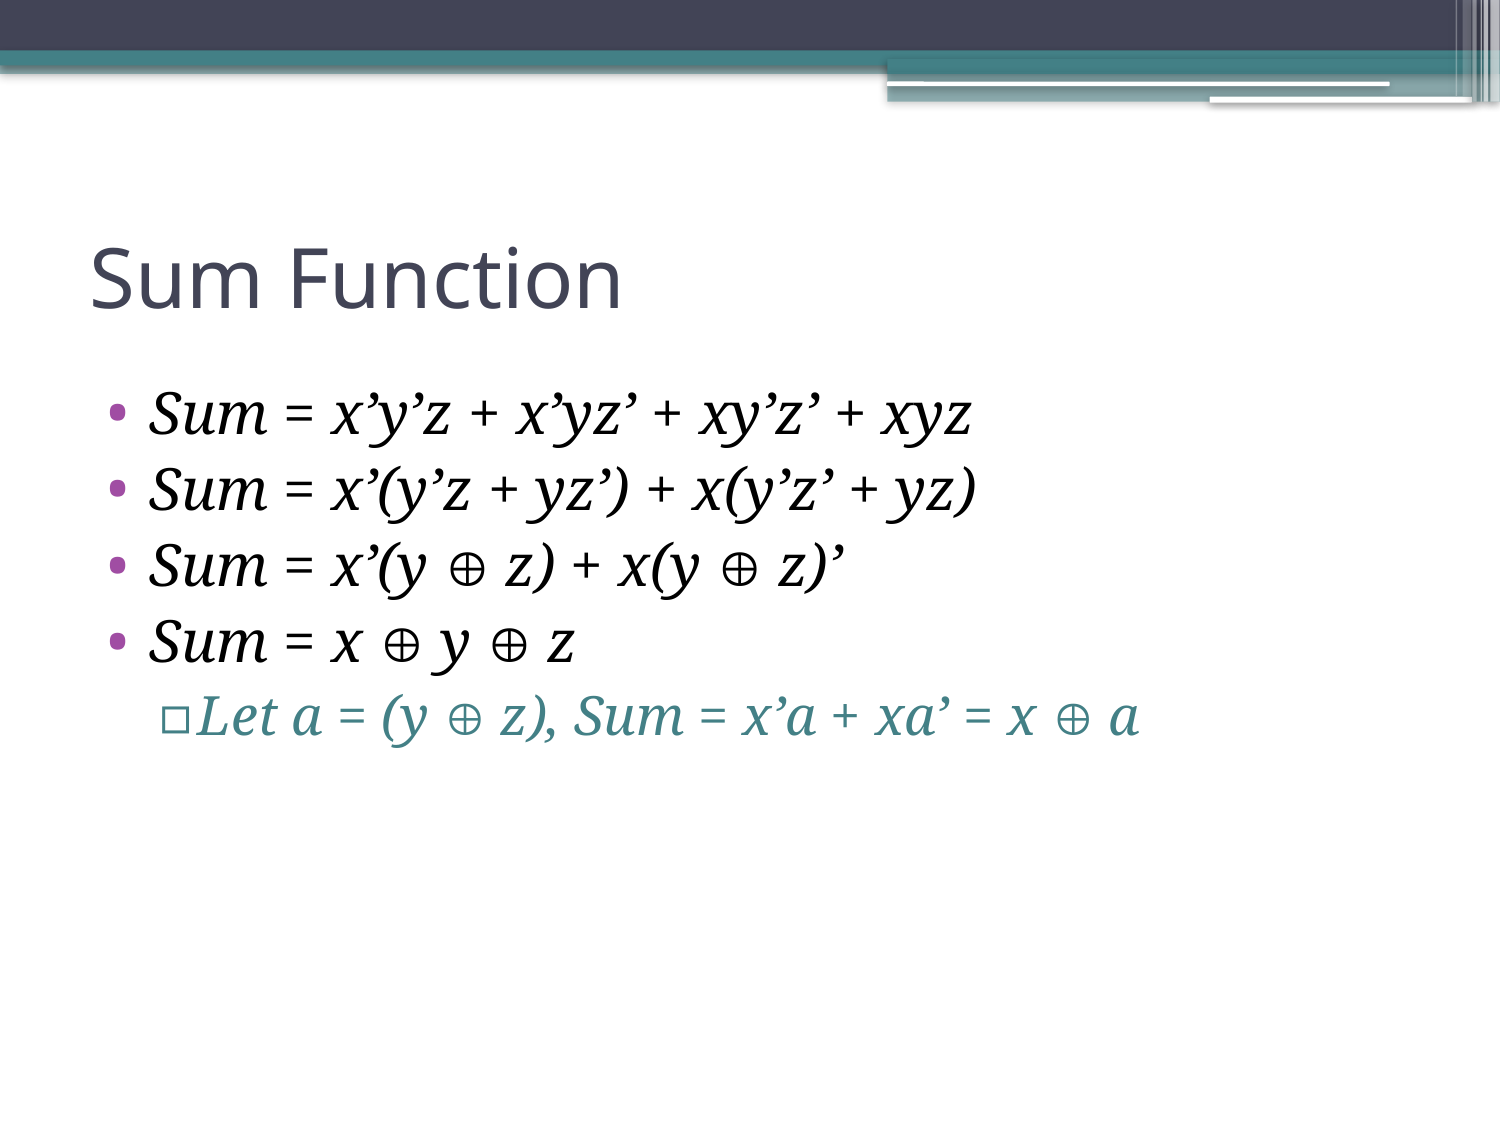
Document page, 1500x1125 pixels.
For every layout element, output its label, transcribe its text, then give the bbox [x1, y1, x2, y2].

list Sum = x’y’z + x’yz’ + xy’z’ + xyz Sum = x’(y’z + yz’) + x(y’z’ + yz) Sum = x’(y  z) + x(y  z)’ Sum = x  y  z Let a = (y  z), Sum = x’a + xa’ = x  a [75, 368, 1425, 1079]
title Sum Function [75, 187, 1425, 363]
